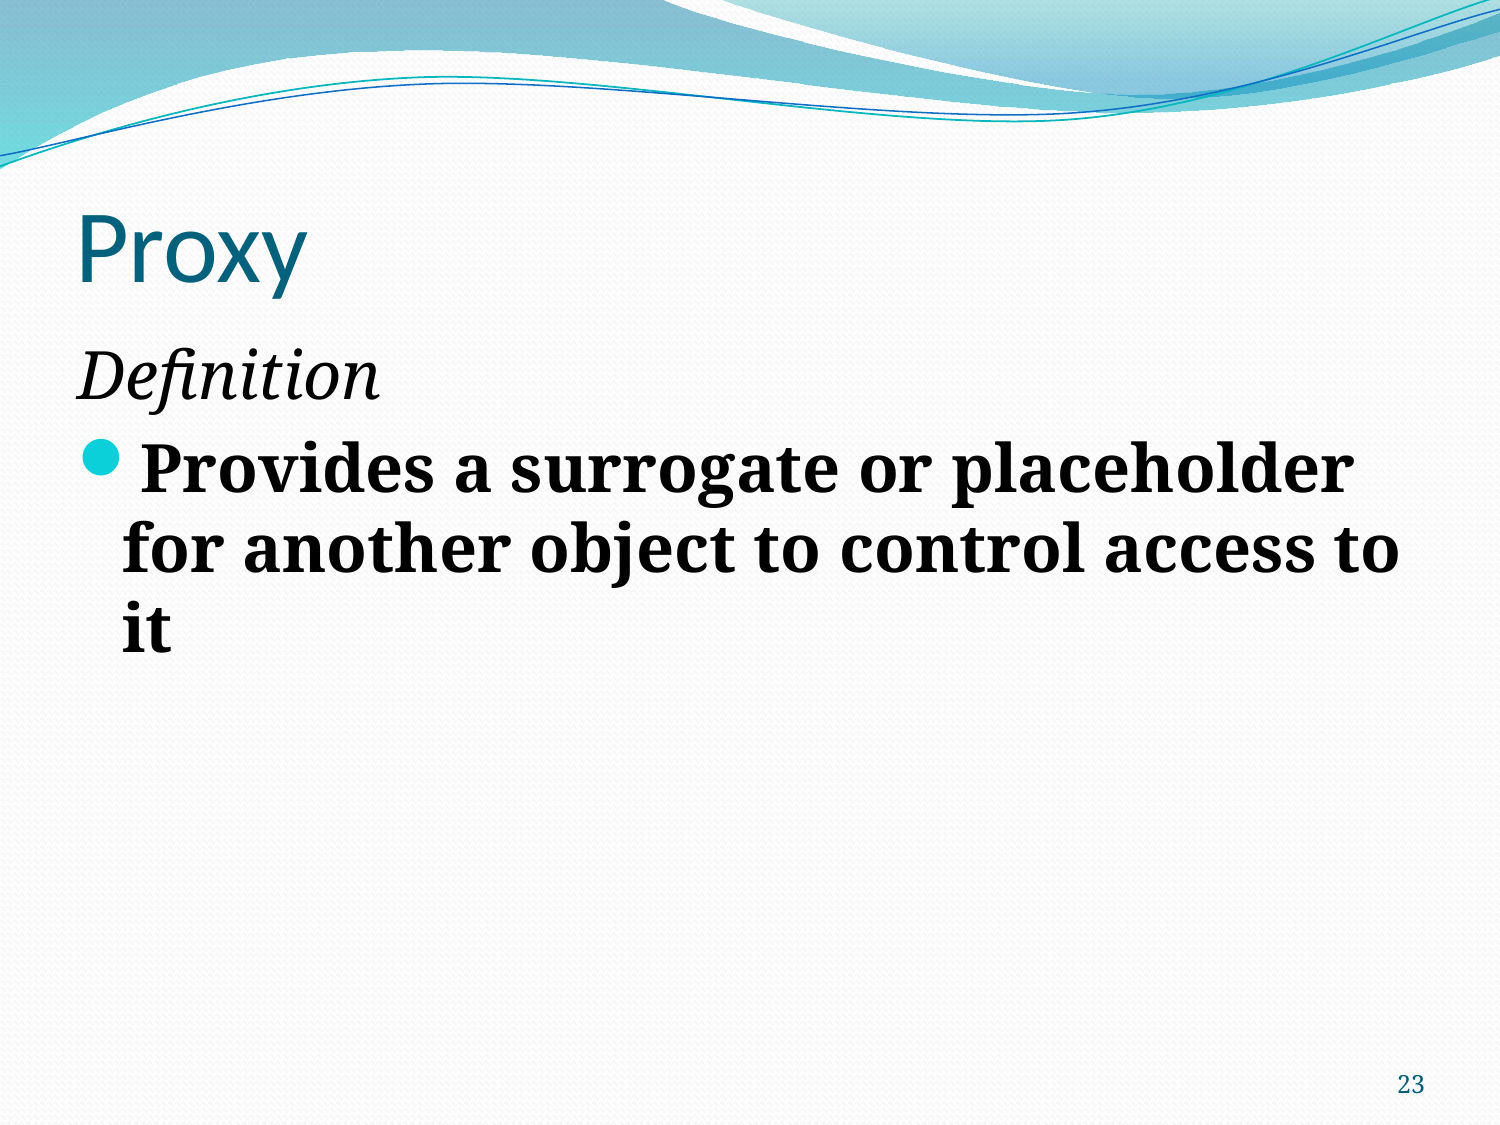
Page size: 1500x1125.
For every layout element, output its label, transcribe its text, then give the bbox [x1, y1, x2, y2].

slide_number 23 [1299, 1042, 1425, 1103]
list Definition Provides a surrogate or placeholder for another object to control access to it [62, 324, 1437, 1125]
title Proxy [75, 115, 1425, 303]
